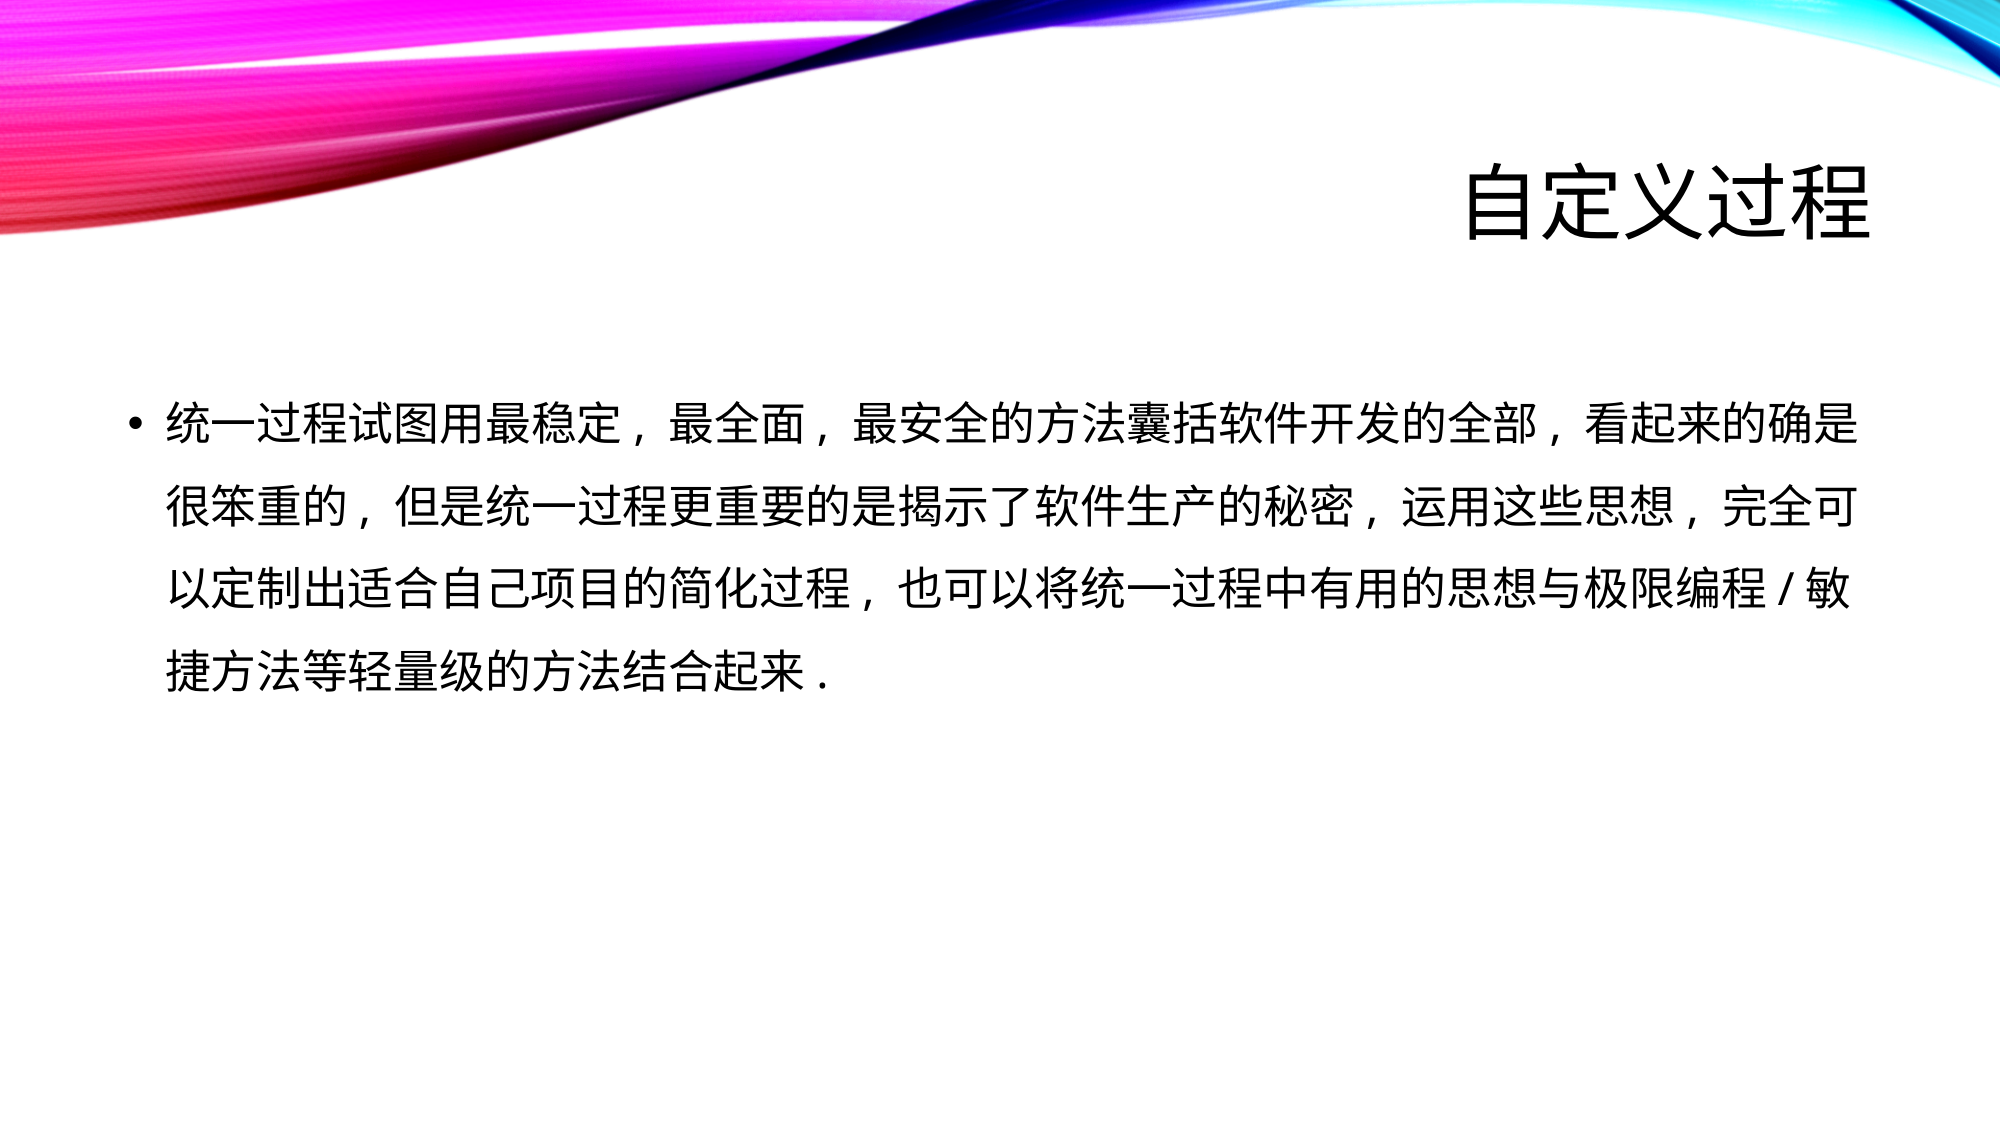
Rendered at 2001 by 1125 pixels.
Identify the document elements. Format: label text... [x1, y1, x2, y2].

list 统一过程试图用最稳定, 最全面, 最安全的方法囊括软件开发的全部, 看起来的确是很笨重的, 但是统一过程更重要的是揭示了软件生产的秘密, 运用这些思想, 完全可以定制出适合自己项目的简化过程, 也可以将统一过程中有用的思想与极限编程/敏捷方法等轻量级的方法结合起来. [112, 360, 1888, 1021]
title 自定义过程 [474, 135, 1888, 278]
picture [1910, 0, 2000, 45]
picture [1890, 0, 2000, 75]
picture [0, 0, 2000, 237]
